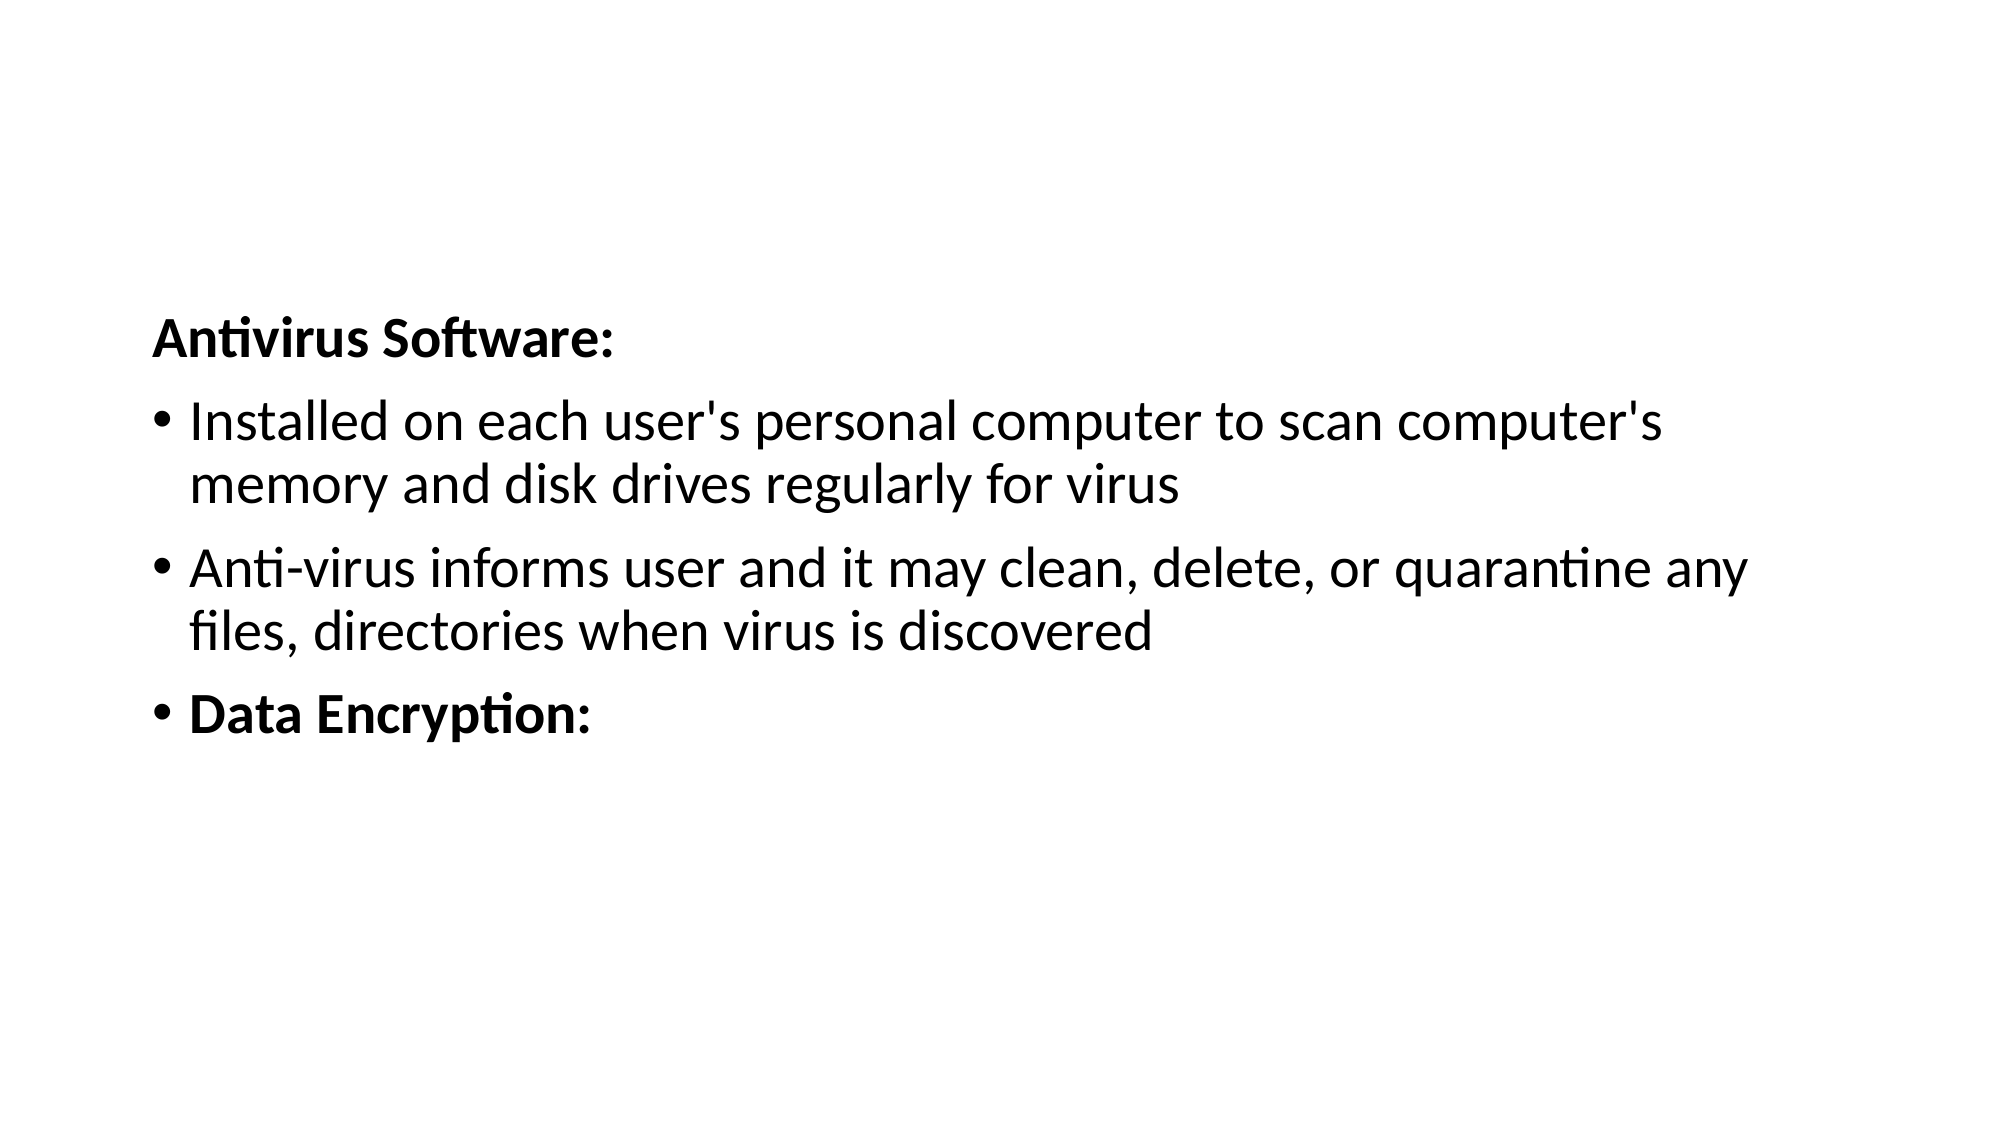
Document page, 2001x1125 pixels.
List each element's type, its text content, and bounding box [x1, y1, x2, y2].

list Antivirus Software: Installed on each user's personal computer to scan computer's memory and disk drives regularly for virus Anti-virus informs user and it may clean, delete, or quarantine any files, directories when virus is discovered Data Encryption: [137, 299, 1863, 1014]
